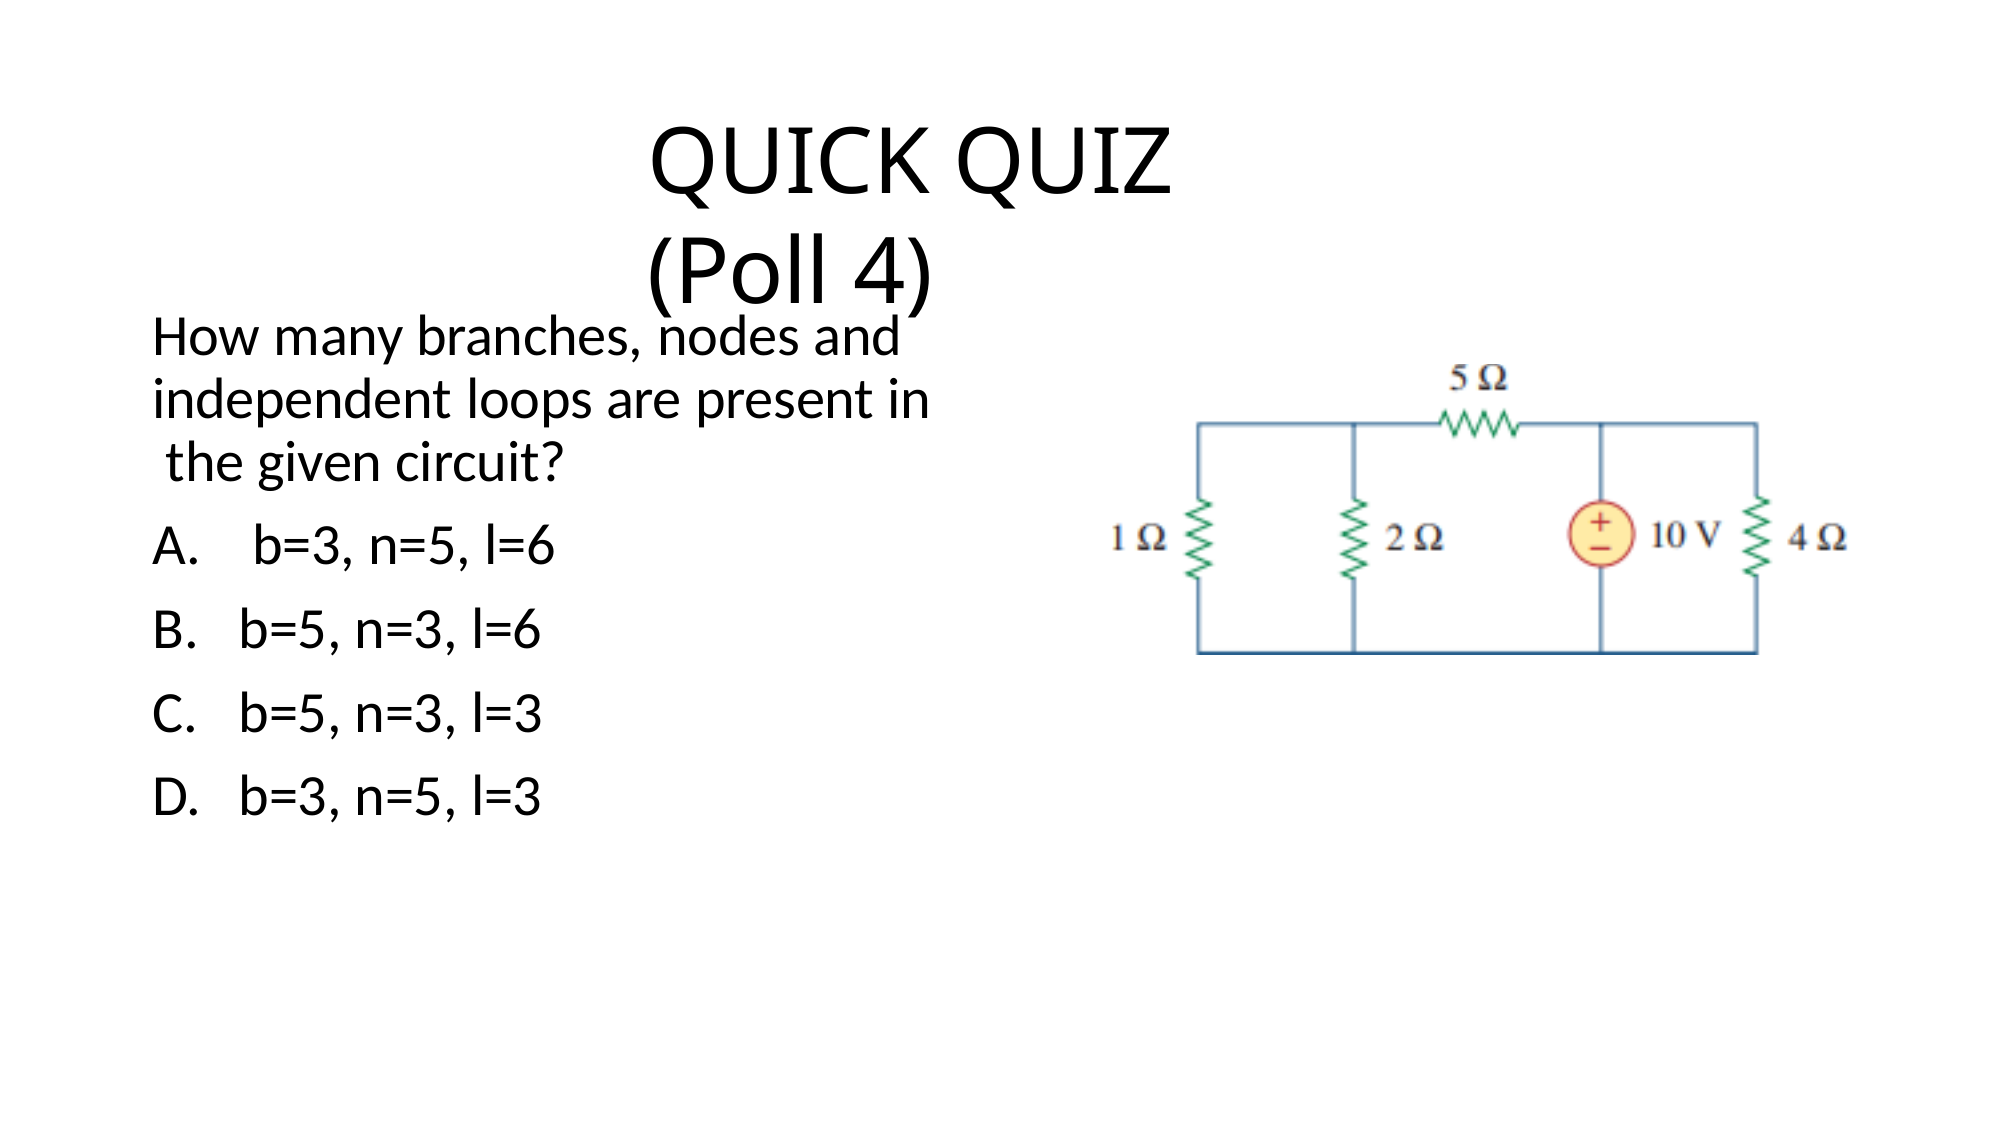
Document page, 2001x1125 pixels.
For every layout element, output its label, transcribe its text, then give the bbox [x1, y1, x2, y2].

picture [1111, 364, 1850, 655]
title QUICK QUIZ (Poll 4) [645, 100, 1355, 323]
text_box How many branches, nodes and independent loops are present in the given circuit? A. b=3, n=5, l=6 B. b=5, n=3, l=6 C. b=5, n=3, l=3 D. b=3, n=5, l=3 [150, 294, 941, 828]
